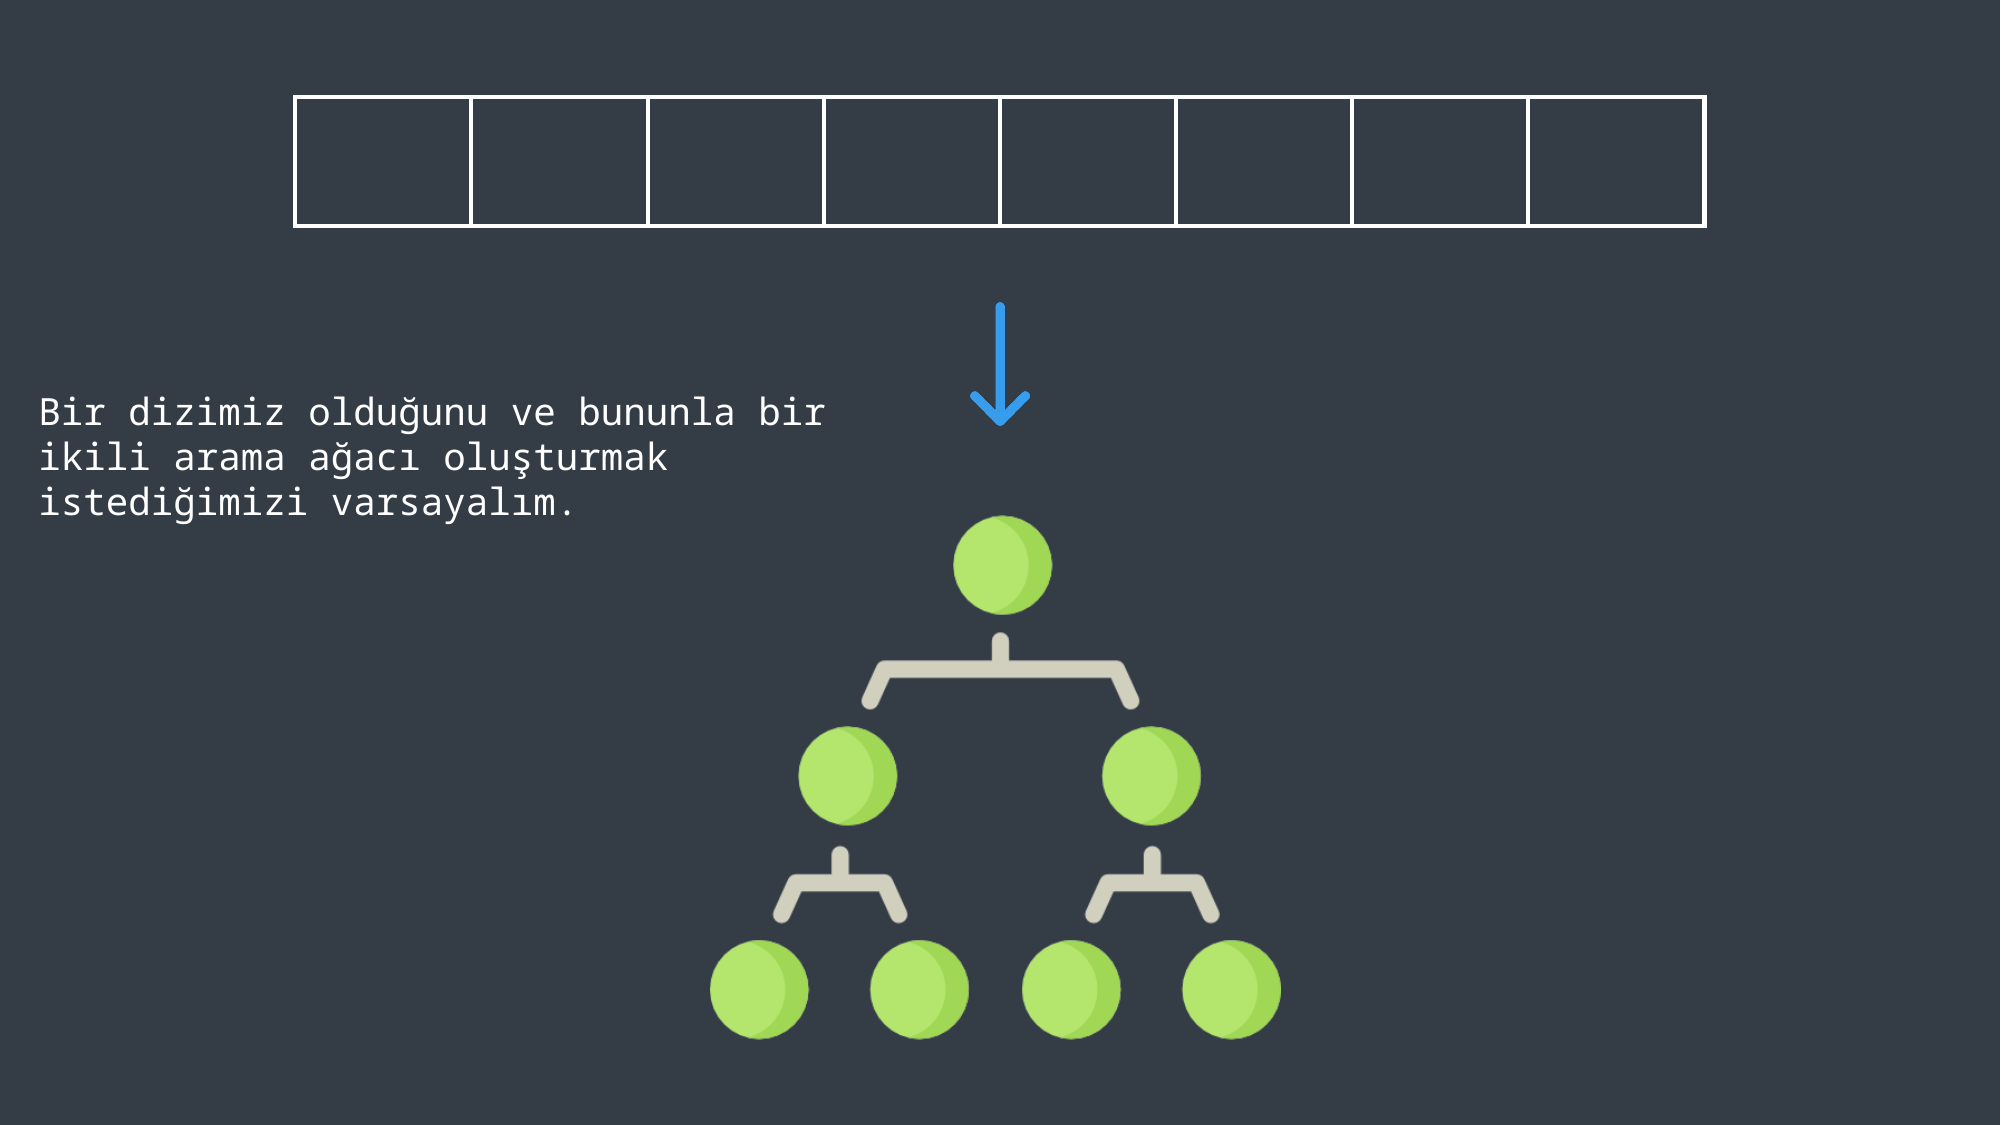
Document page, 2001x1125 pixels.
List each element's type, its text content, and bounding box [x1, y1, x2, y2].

table_header [1002, 99, 1174, 224]
table_header [650, 99, 822, 224]
table_header [826, 99, 998, 224]
table_header [297, 99, 469, 224]
picture [938, 302, 1062, 426]
table_header [1530, 99, 1702, 224]
table_header [473, 99, 646, 224]
picture [710, 492, 1281, 1063]
table_header [1354, 99, 1526, 224]
text_box Bir dizimiz olduğunu ve bununla bir ikili arama ağacı oluşturmak istediğimizi varsayalım. [23, 380, 969, 531]
table_header [1178, 99, 1350, 224]
